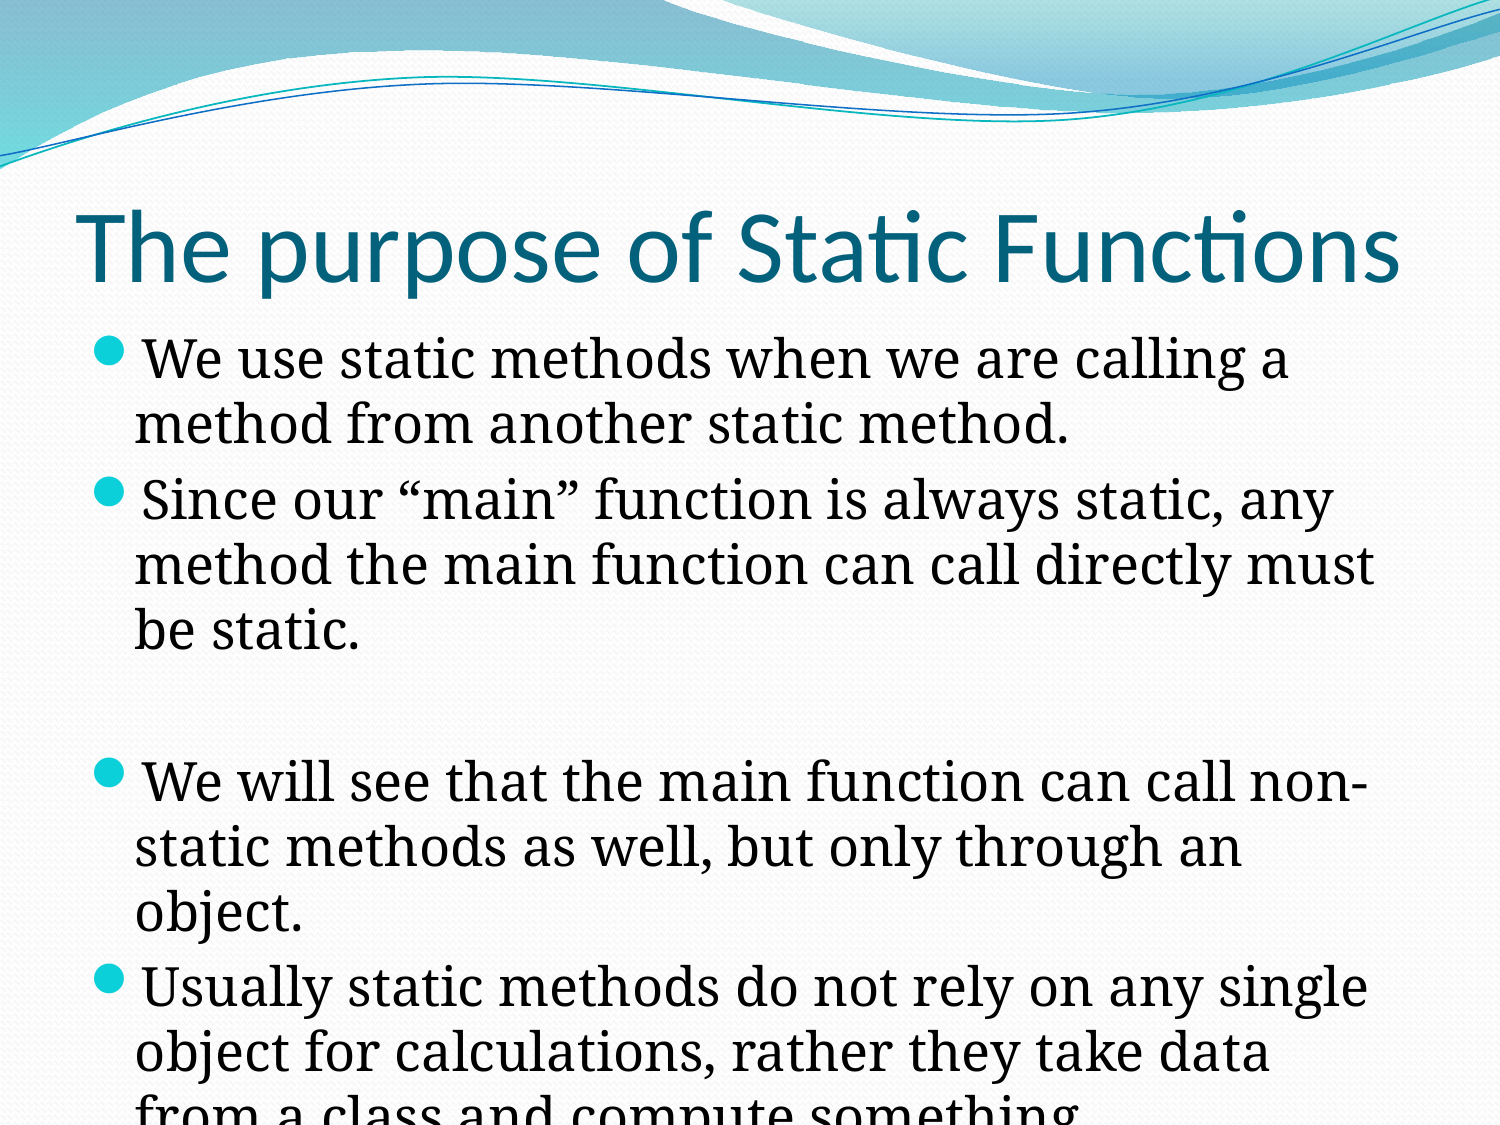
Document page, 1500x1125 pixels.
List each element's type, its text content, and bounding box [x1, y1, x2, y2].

list We use static methods when we are calling a method from another static method. Since our “main” function is always static, any method the main function can call directly must be static. We will see that the main function can call non-static methods as well, but only through an object. Usually static methods do not rely on any single object for calculations, rather they take data from a class and compute something. [75, 317, 1425, 1038]
title The purpose of Static Functions [75, 115, 1425, 303]
